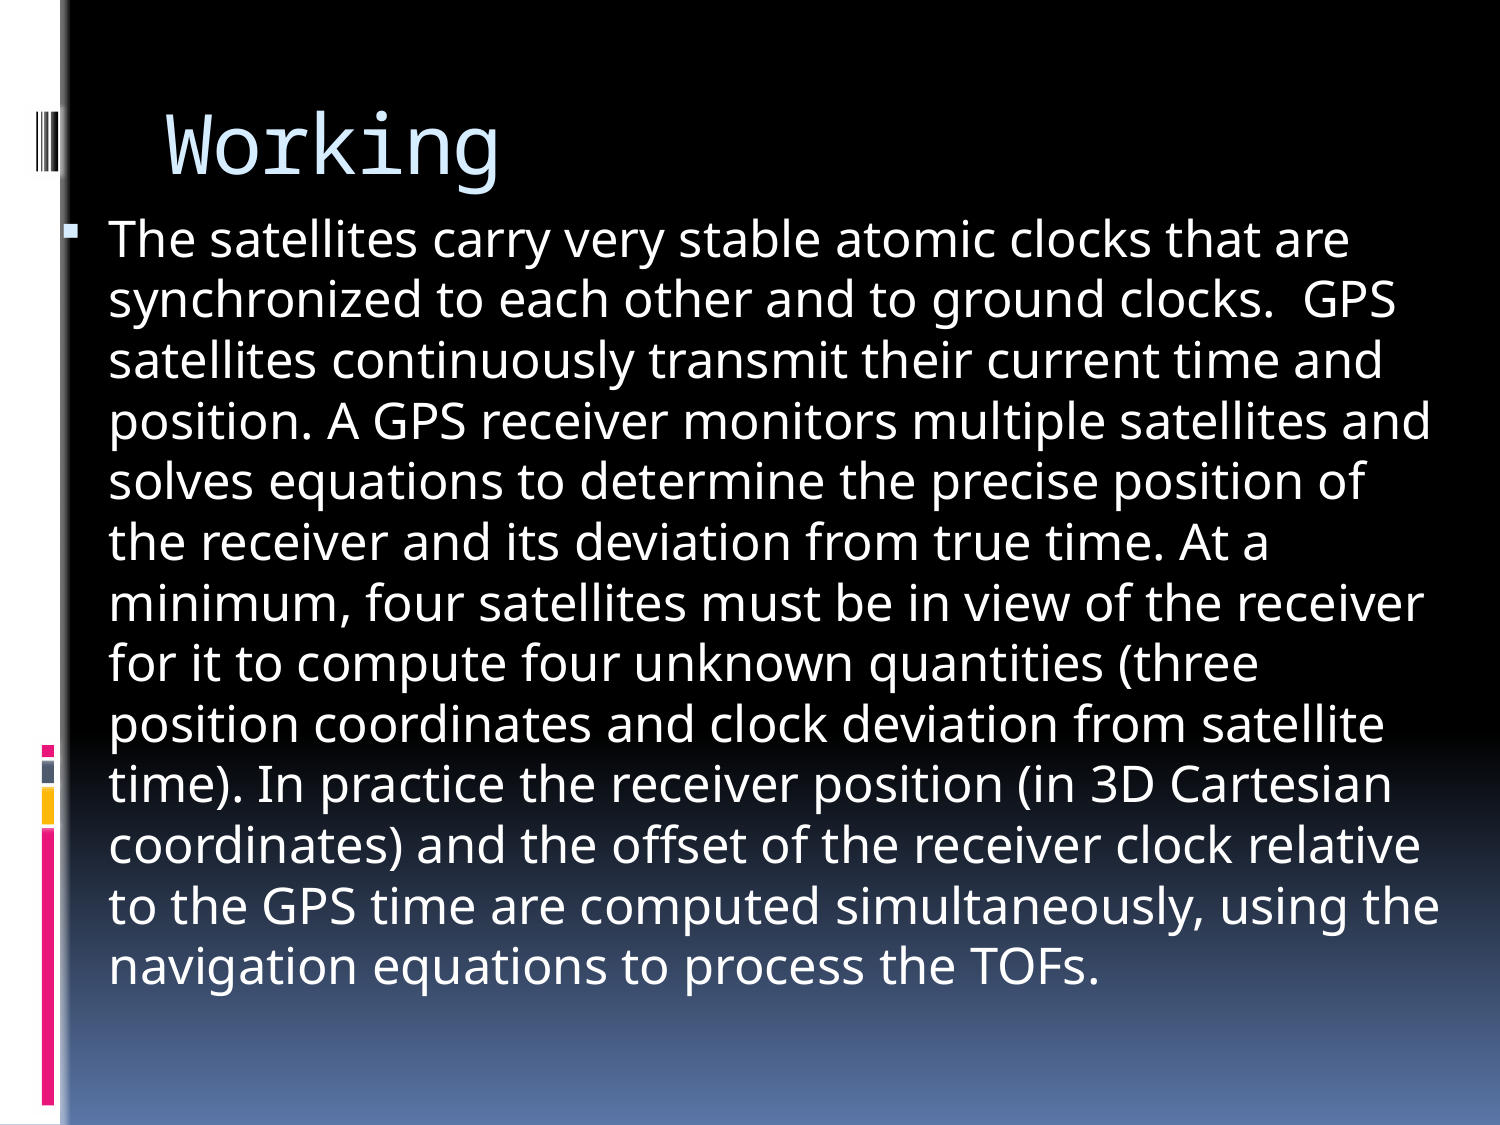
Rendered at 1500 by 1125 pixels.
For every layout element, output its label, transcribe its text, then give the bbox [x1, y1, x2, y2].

list The satellites carry very stable atomic clocks that are synchronized to each other and to ground clocks. GPS satellites continuously transmit their current time and position. A GPS receiver monitors multiple satellites and solves equations to determine the precise position of the receiver and its deviation from true time. At a minimum, four satellites must be in view of the receiver for it to compute four unknown quantities (three position coordinates and clock deviation from satellite time). In practice the receiver position (in 3D Cartesian coordinates) and the offset of the receiver clock relative to the GPS time are computed simultaneously, using the navigation equations to process the TOFs. [35, 199, 1461, 1027]
title Working [150, 83, 1425, 199]
